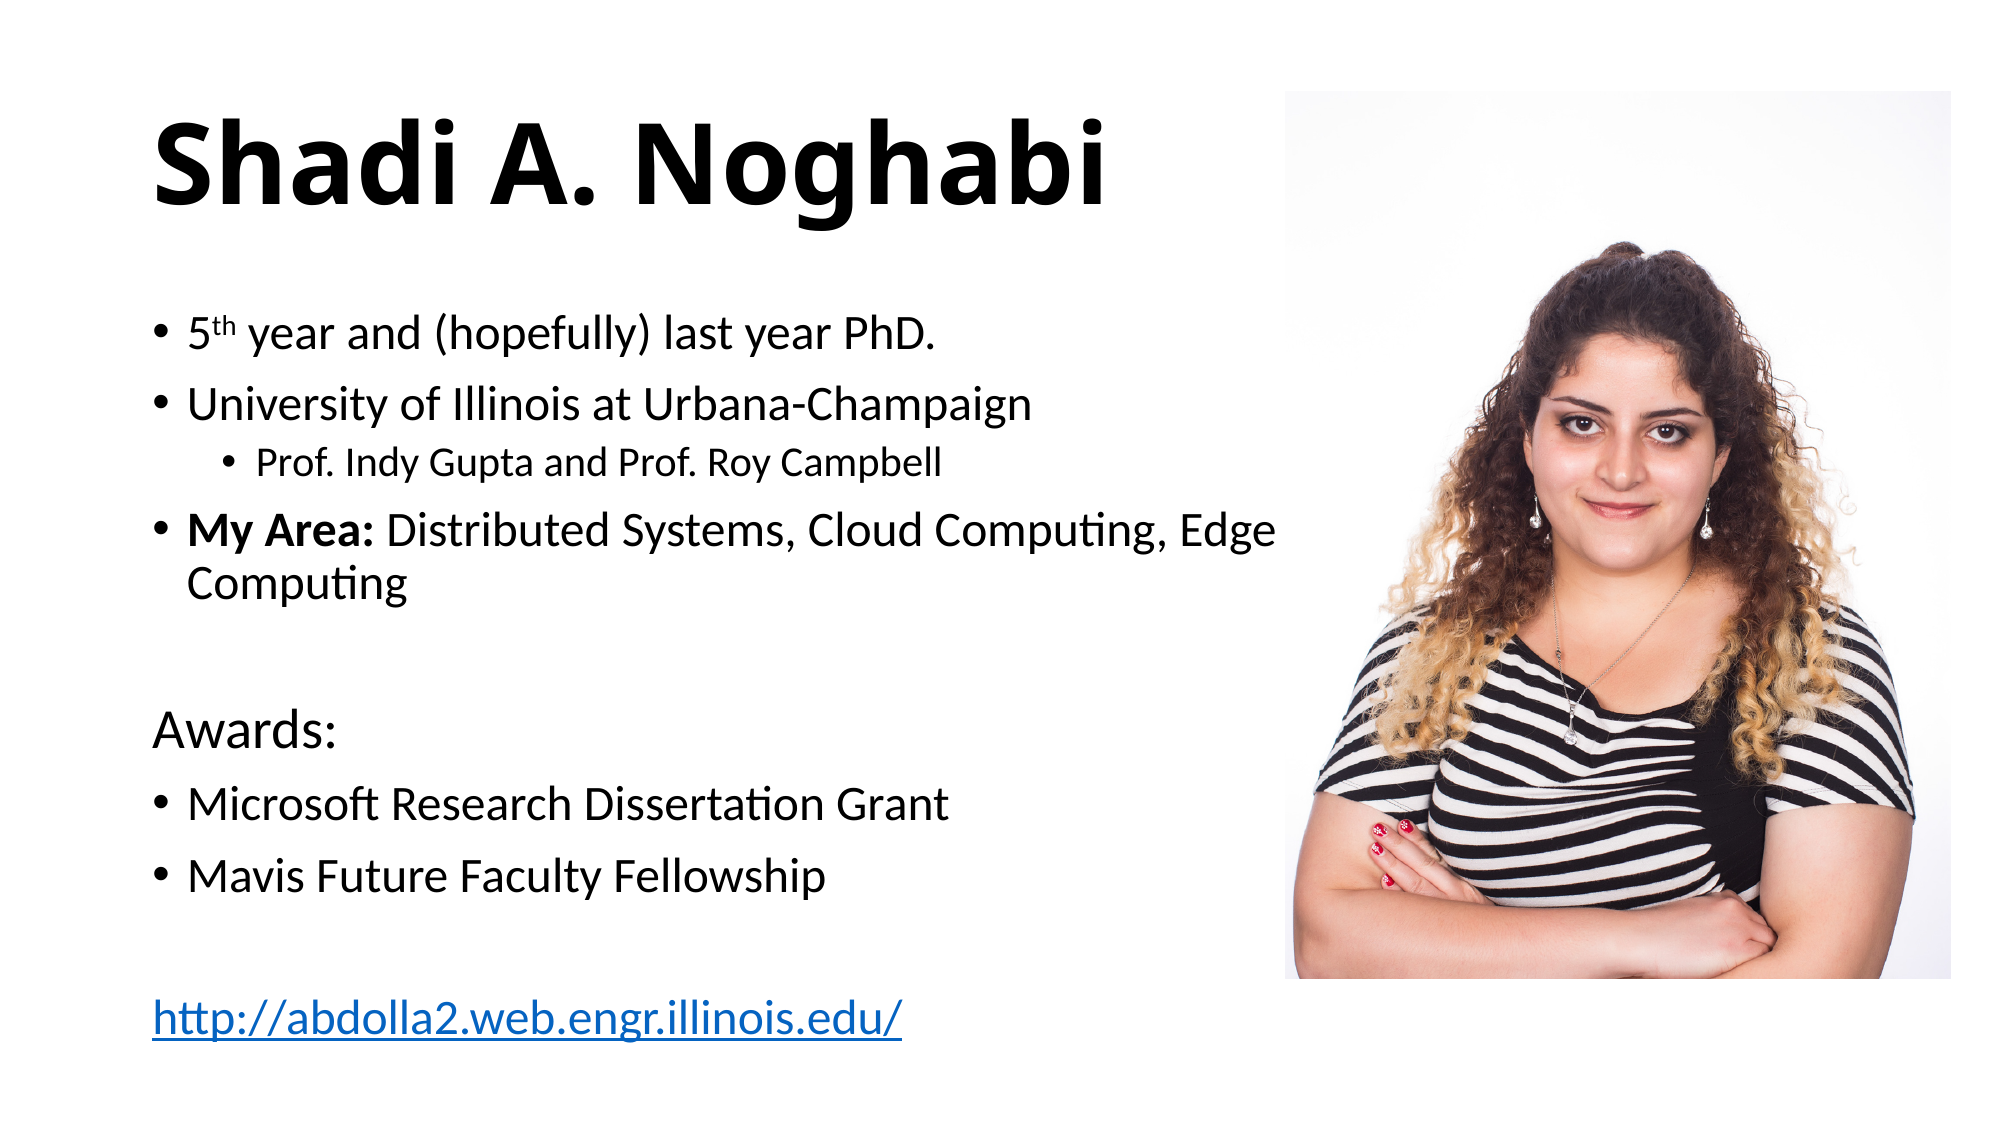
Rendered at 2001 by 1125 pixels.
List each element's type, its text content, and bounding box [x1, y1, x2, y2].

title Shadi A. Noghabi [137, 59, 1863, 278]
list 5th year and (hopefully) last year PhD. University of Illinois at Urbana-Champaign Prof. Indy Gupta and Prof. Roy Campbell My Area: Distributed Systems, Cloud Computing, Edge Computing Awards: Microsoft Research Dissertation Grant Mavis Future Faculty Fellowship http://abdolla2.web.engr.illinois.edu/ [137, 299, 1307, 1057]
picture [1285, 91, 1951, 979]
